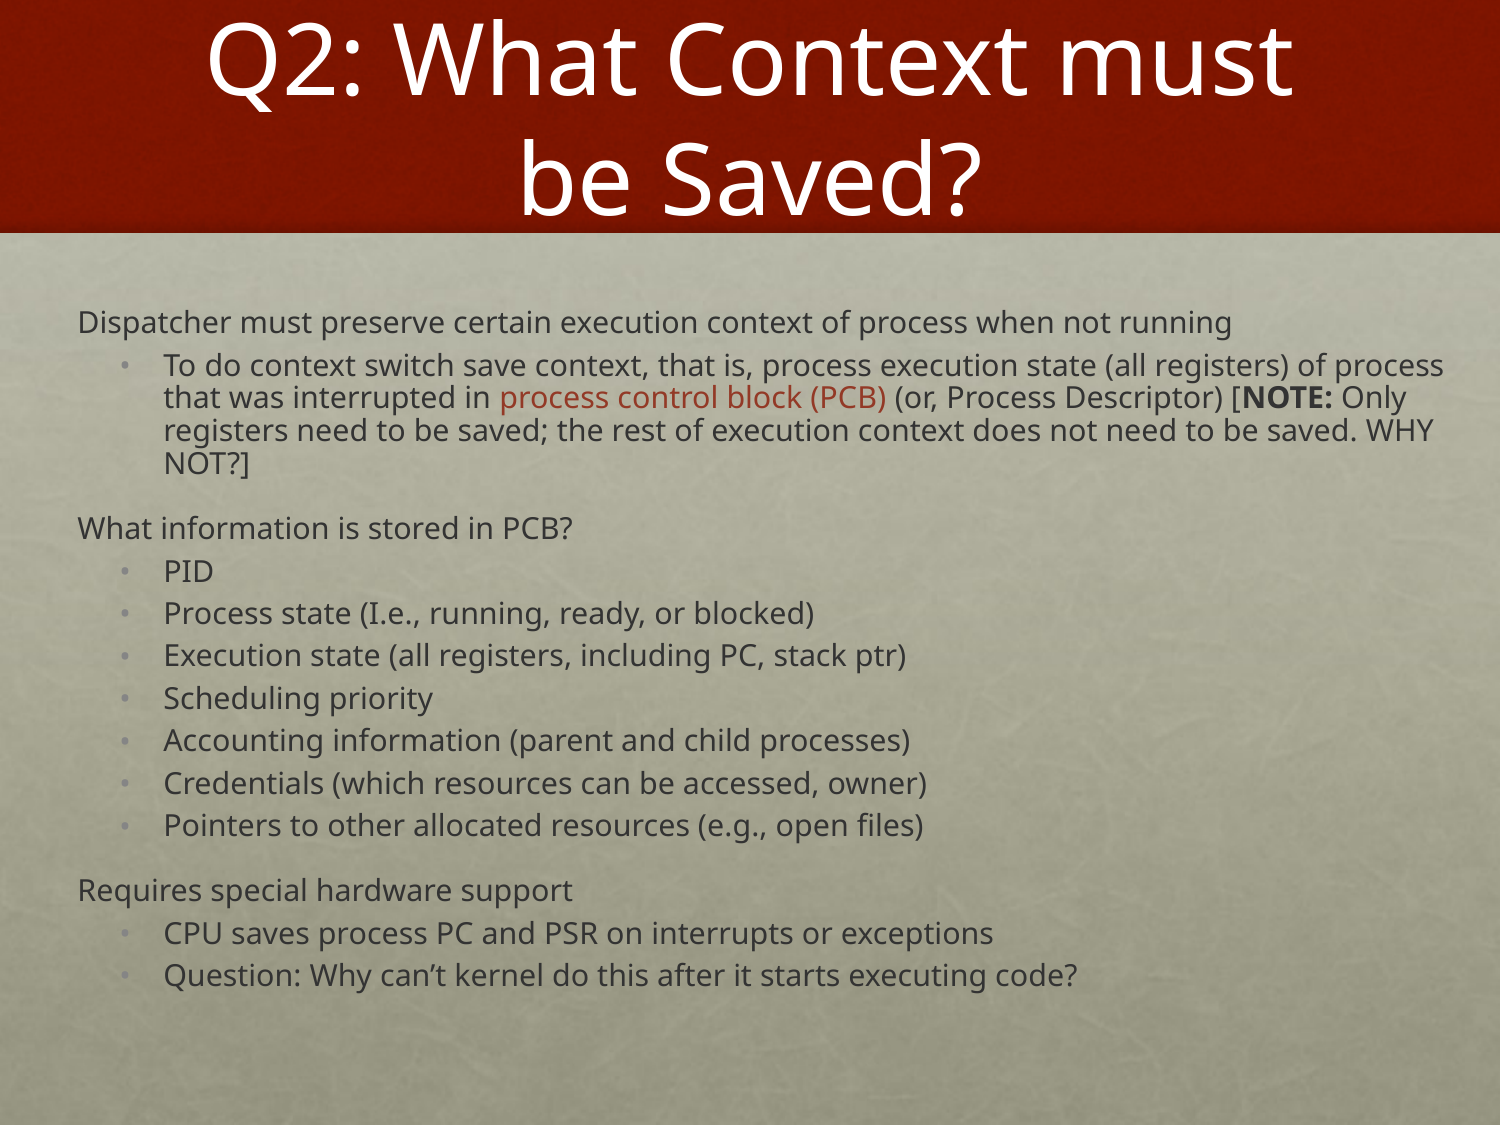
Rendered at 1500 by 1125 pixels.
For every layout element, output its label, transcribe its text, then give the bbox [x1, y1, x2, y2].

list Dispatcher must preserve certain execution context of process when not running To do context switch save context, that is, process execution state (all registers) of process that was interrupted in process control block (PCB) (or, Process Descriptor) [NOTE: Only registers need to be saved; the rest of execution context does not need to be saved. WHY NOT?] What information is stored in PCB? PID Process state (I.e., running, ready, or blocked) Execution state (all registers, including PC, stack ptr) Scheduling priority Accounting information (parent and child processes) Credentials (which resources can be accessed, owner) Pointers to other allocated resources (e.g., open files) Requires special hardware support CPU saves process PC and PSR on interrupts or exceptions Question: Why can’t kernel do this after it starts executing code? [62, 299, 1463, 1005]
picture [0, 214, 1500, 1125]
title Q2: What Context must be Saved? [127, 10, 1372, 221]
